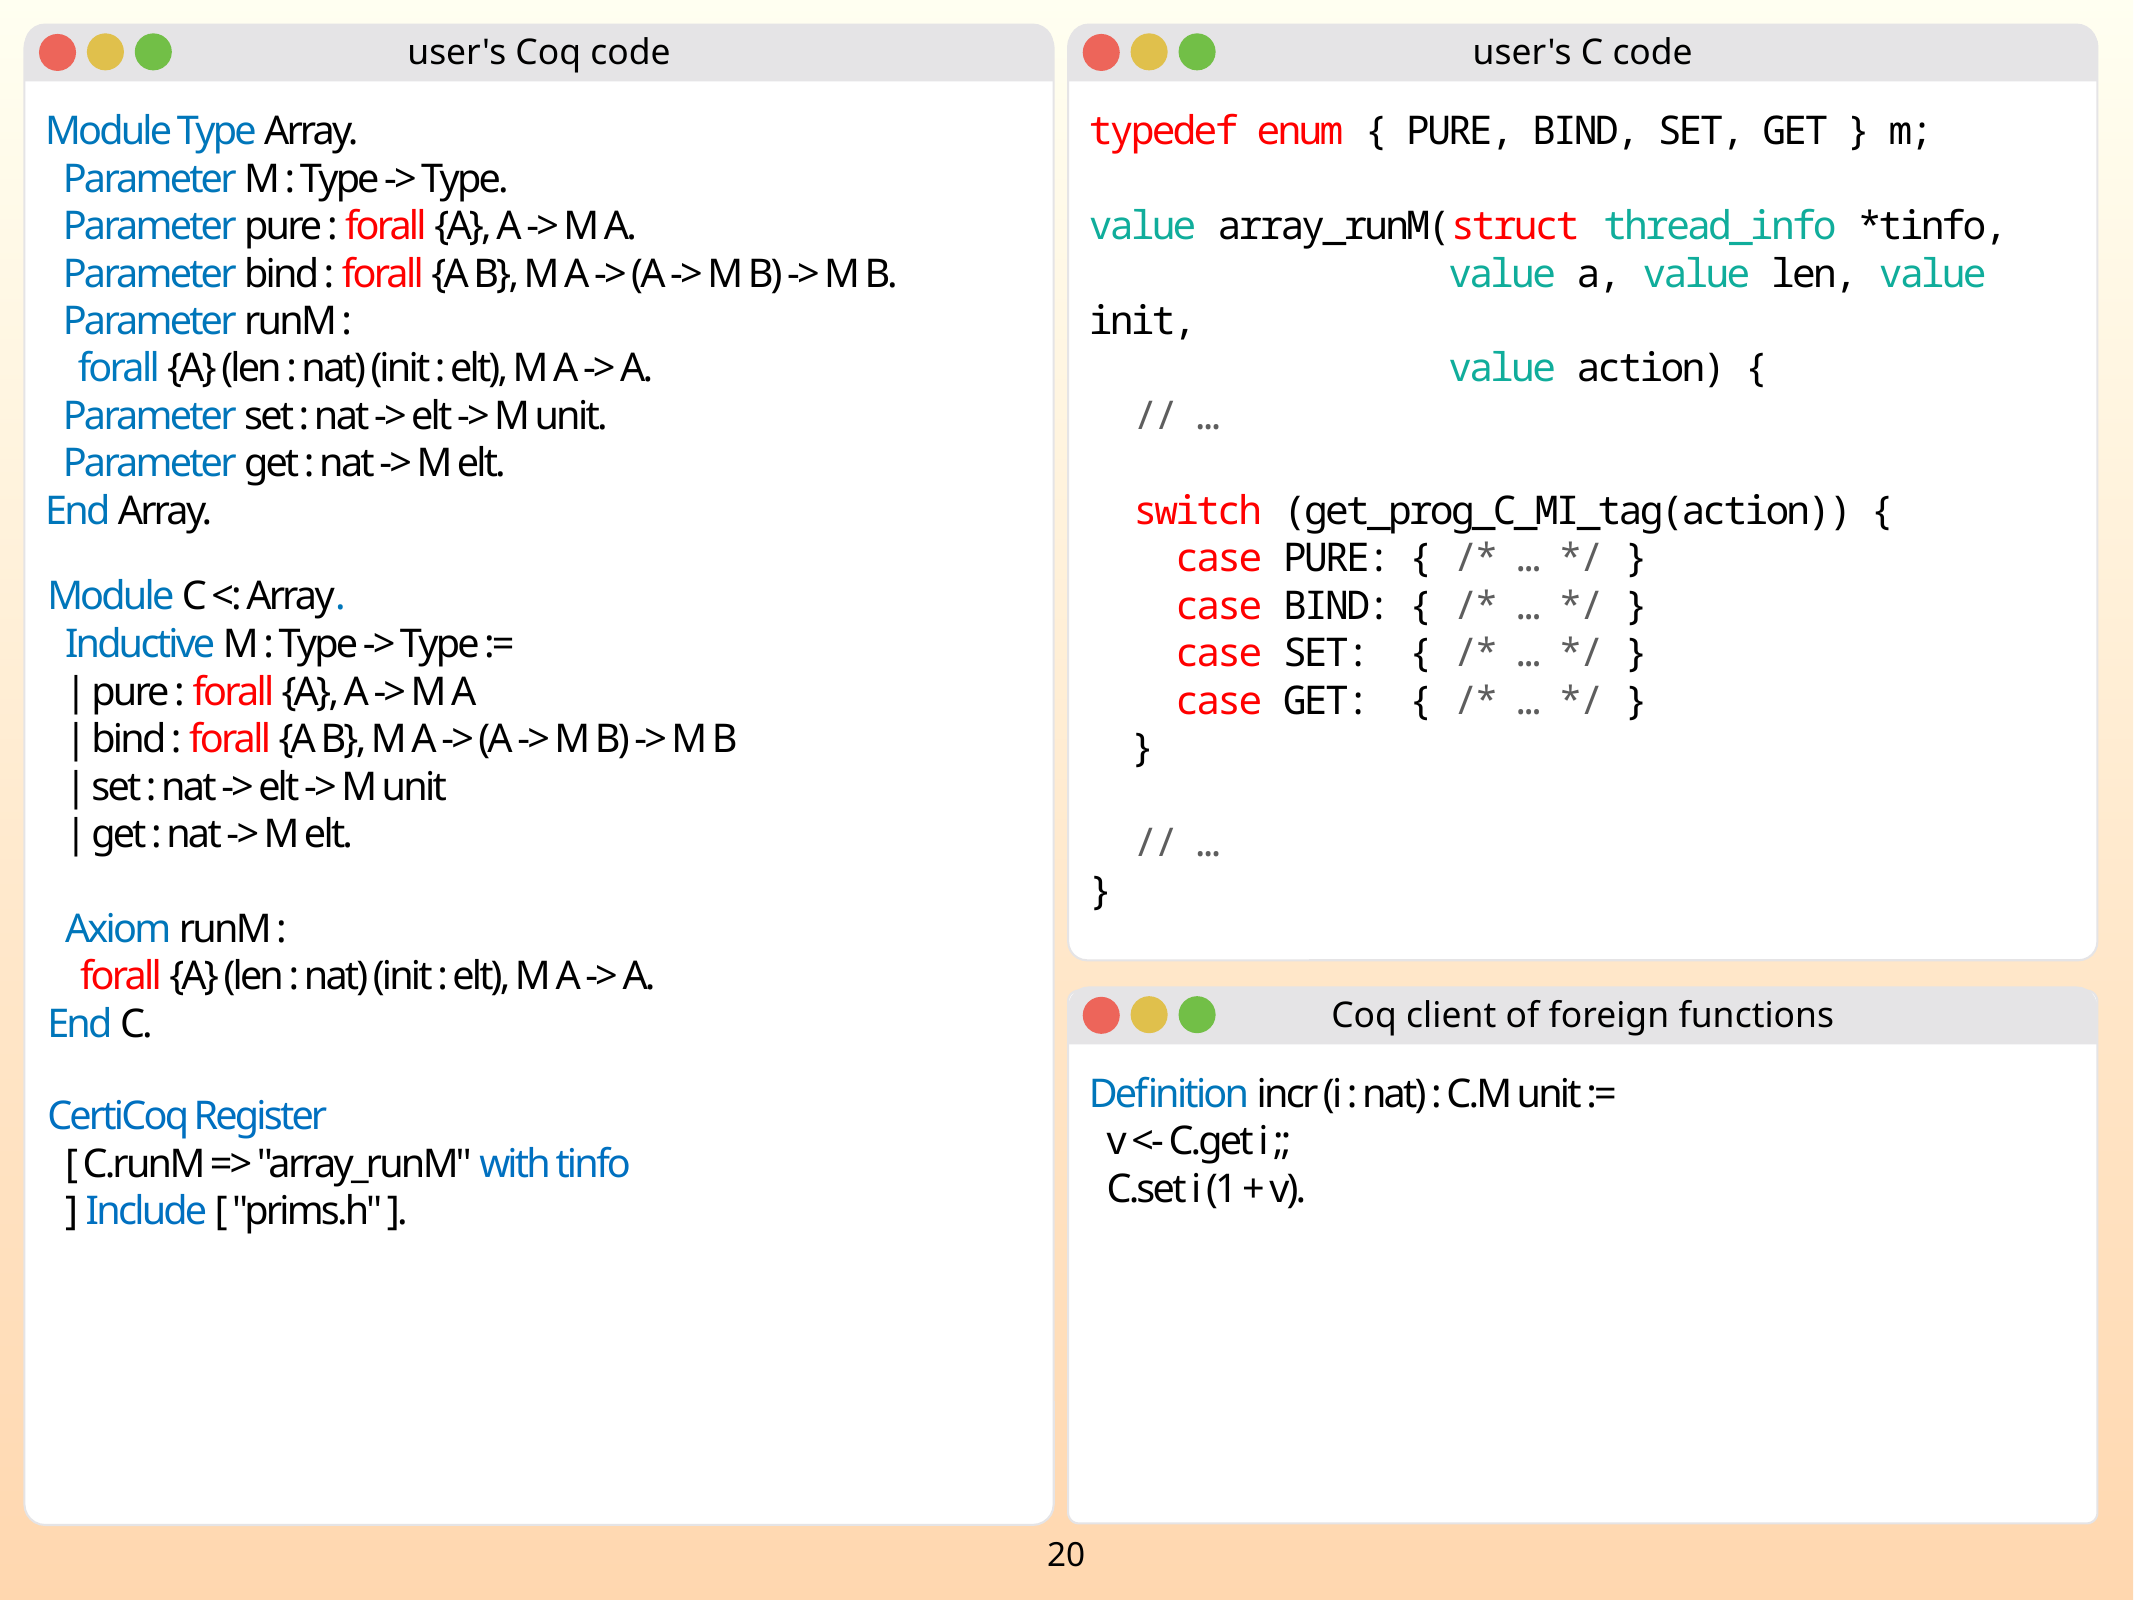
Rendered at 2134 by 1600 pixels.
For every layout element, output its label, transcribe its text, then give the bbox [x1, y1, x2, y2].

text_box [1067, 23, 2098, 961]
slide_number 20 [1037, 1524, 1095, 1579]
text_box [24, 23, 1054, 1526]
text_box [1067, 986, 2098, 1524]
